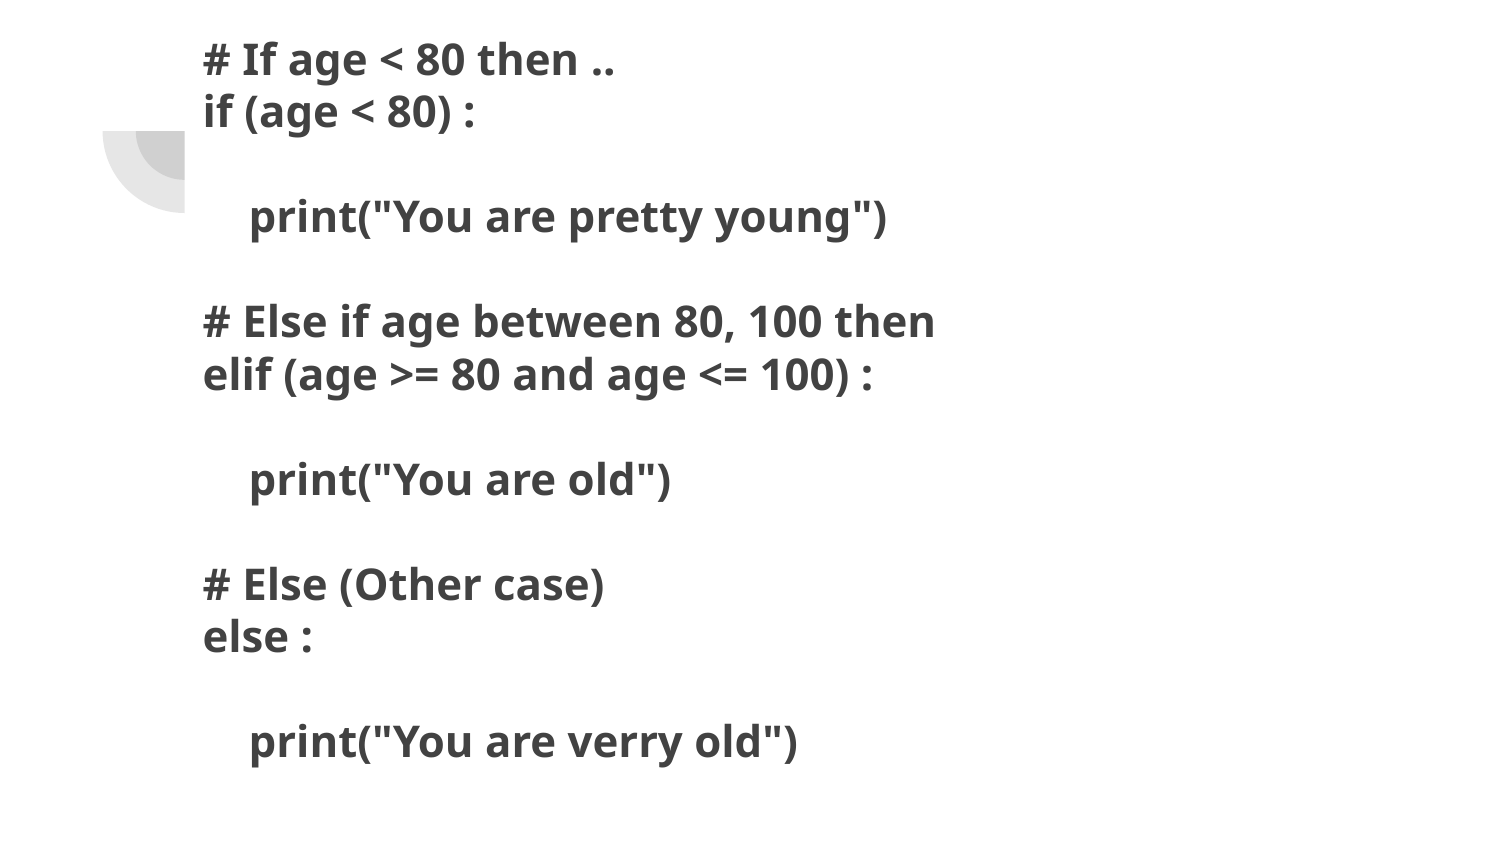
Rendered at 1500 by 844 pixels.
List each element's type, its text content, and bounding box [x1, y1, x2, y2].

title # If age < 80 then .. if (age < 80) : print("You are pretty young") # Else if age between 80, 100 then elif (age >= 80 and age <= 100) : print("You are old") # Else (Other case) else : print("You are verry old") [187, 16, 1341, 181]
